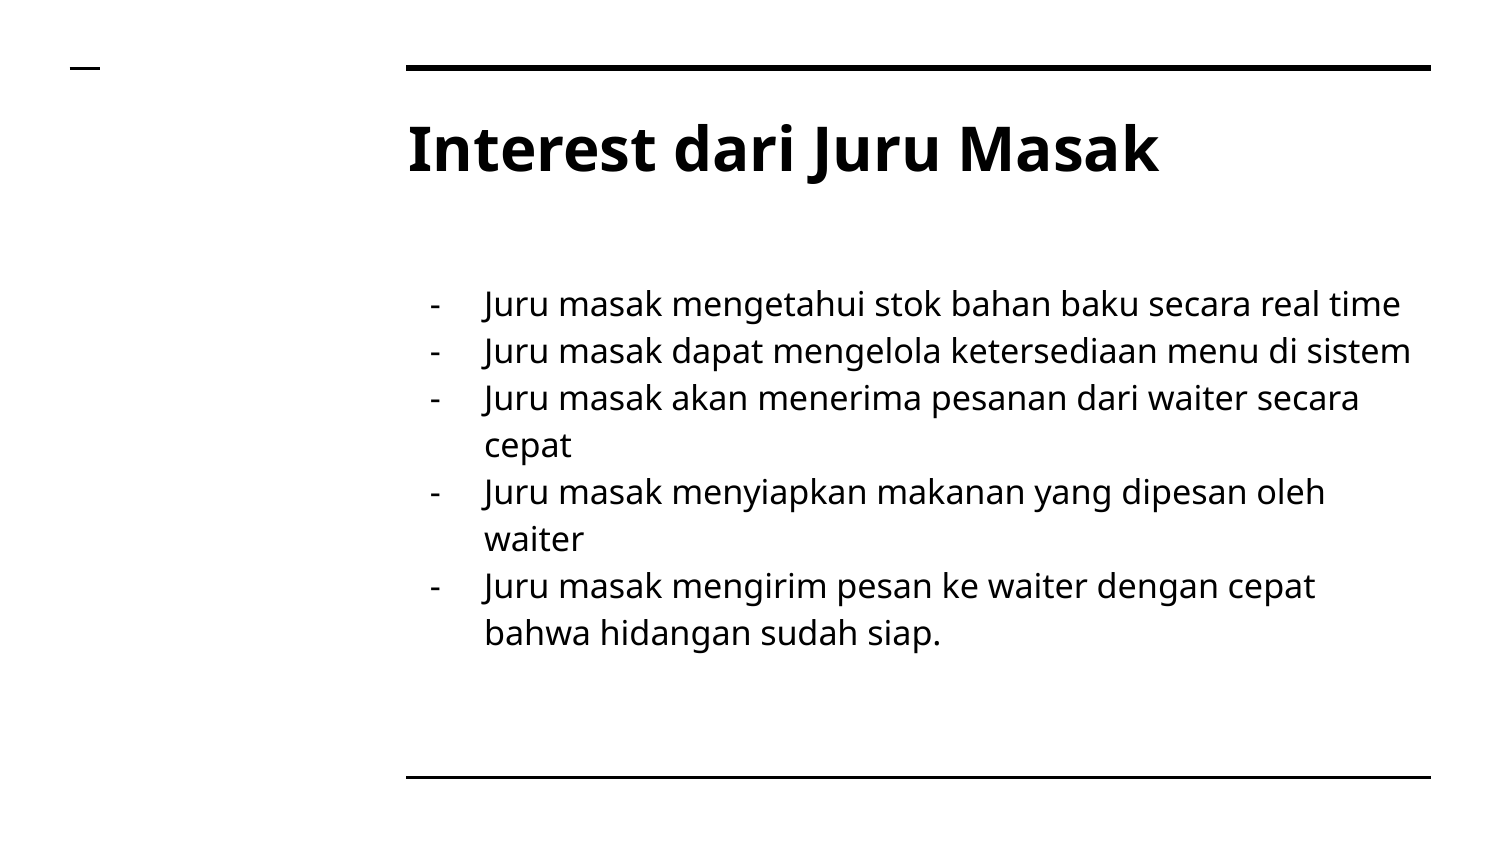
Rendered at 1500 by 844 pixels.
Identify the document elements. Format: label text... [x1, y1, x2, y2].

list Juru masak mengetahui stok bahan baku secara real time Juru masak dapat mengelola ketersediaan menu di sistem Juru masak akan menerima pesanan dari waiter secara cepat Juru masak menyiapkan makanan yang dipesan oleh waiter Juru masak mengirim pesan ke waiter dengan cepat bahwa hidangan sudah siap. [395, 261, 1433, 755]
title Interest dari Juru Masak [393, 94, 1431, 199]
